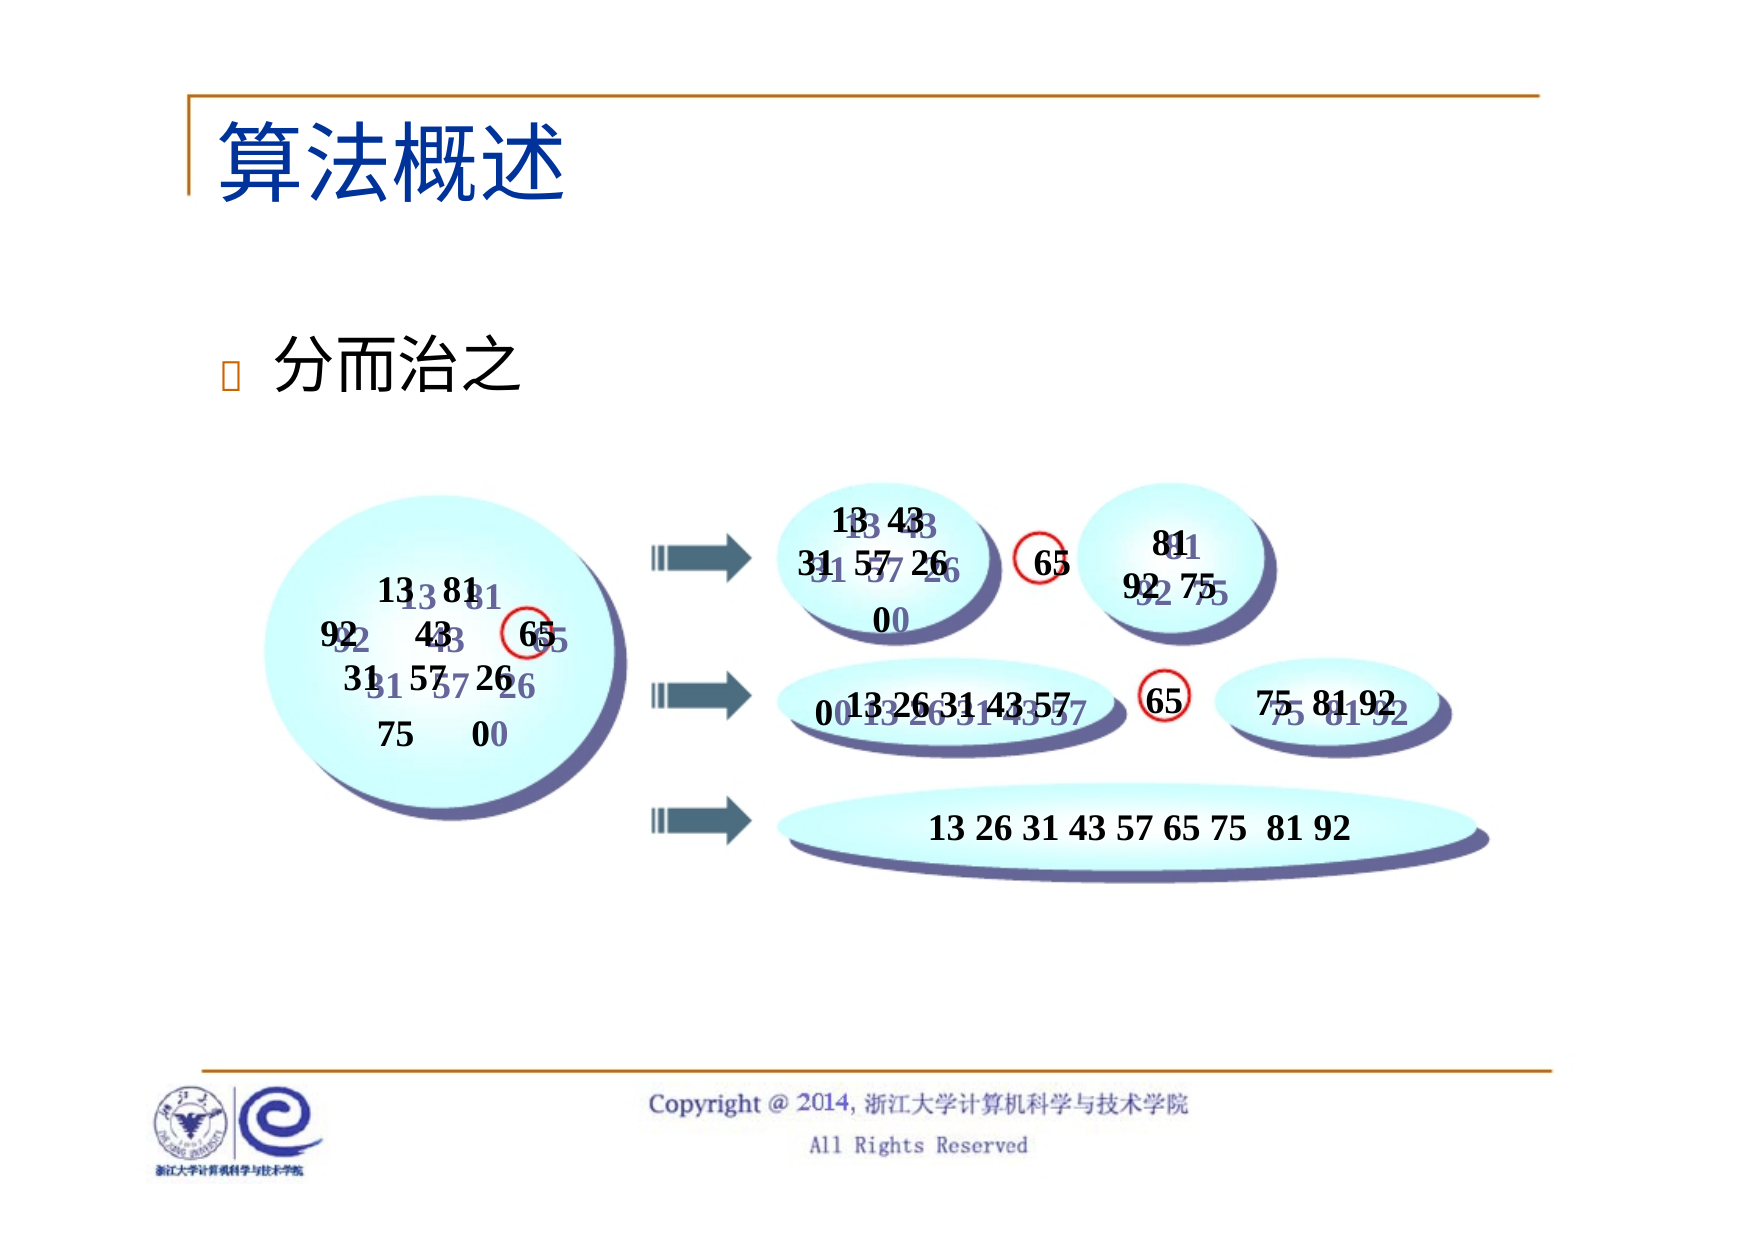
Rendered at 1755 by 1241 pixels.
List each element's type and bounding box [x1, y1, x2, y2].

picture [124, 53, 1630, 1184]
